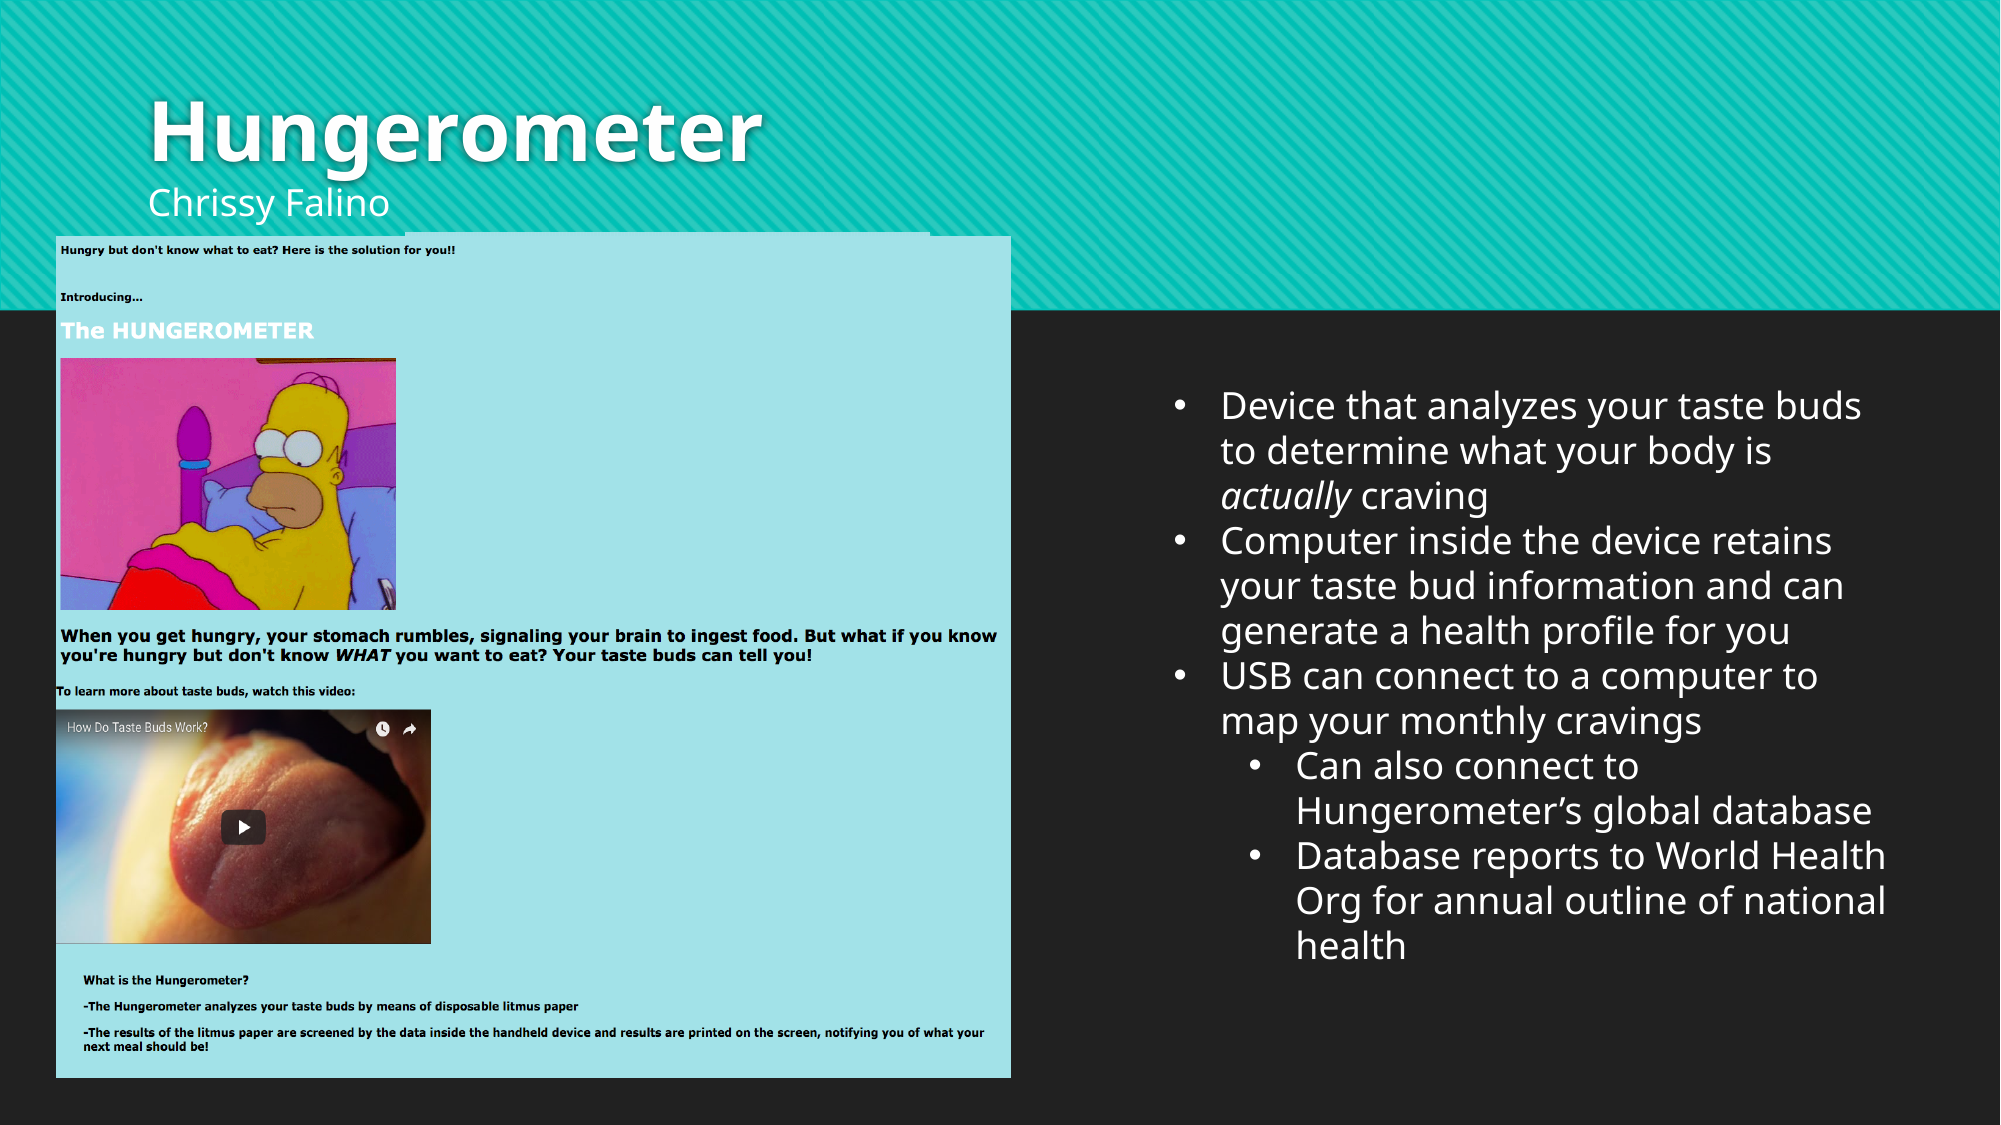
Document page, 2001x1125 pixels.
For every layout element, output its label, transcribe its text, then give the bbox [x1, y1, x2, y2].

picture [404, 232, 931, 236]
text_box Chrissy Falino [132, 171, 548, 232]
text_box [55, 236, 1011, 1079]
title Hungerometer [132, 26, 1868, 186]
text_box Device that analyzes your taste buds to determine what your body is actually craving Computer inside the device retains your taste bud information and can generate a health profile for you USB can connect to a computer to map your monthly cravings Can also connect to Hungerometer’s global database Database reports to World Health Org for annual outline of national health [1158, 375, 1913, 975]
